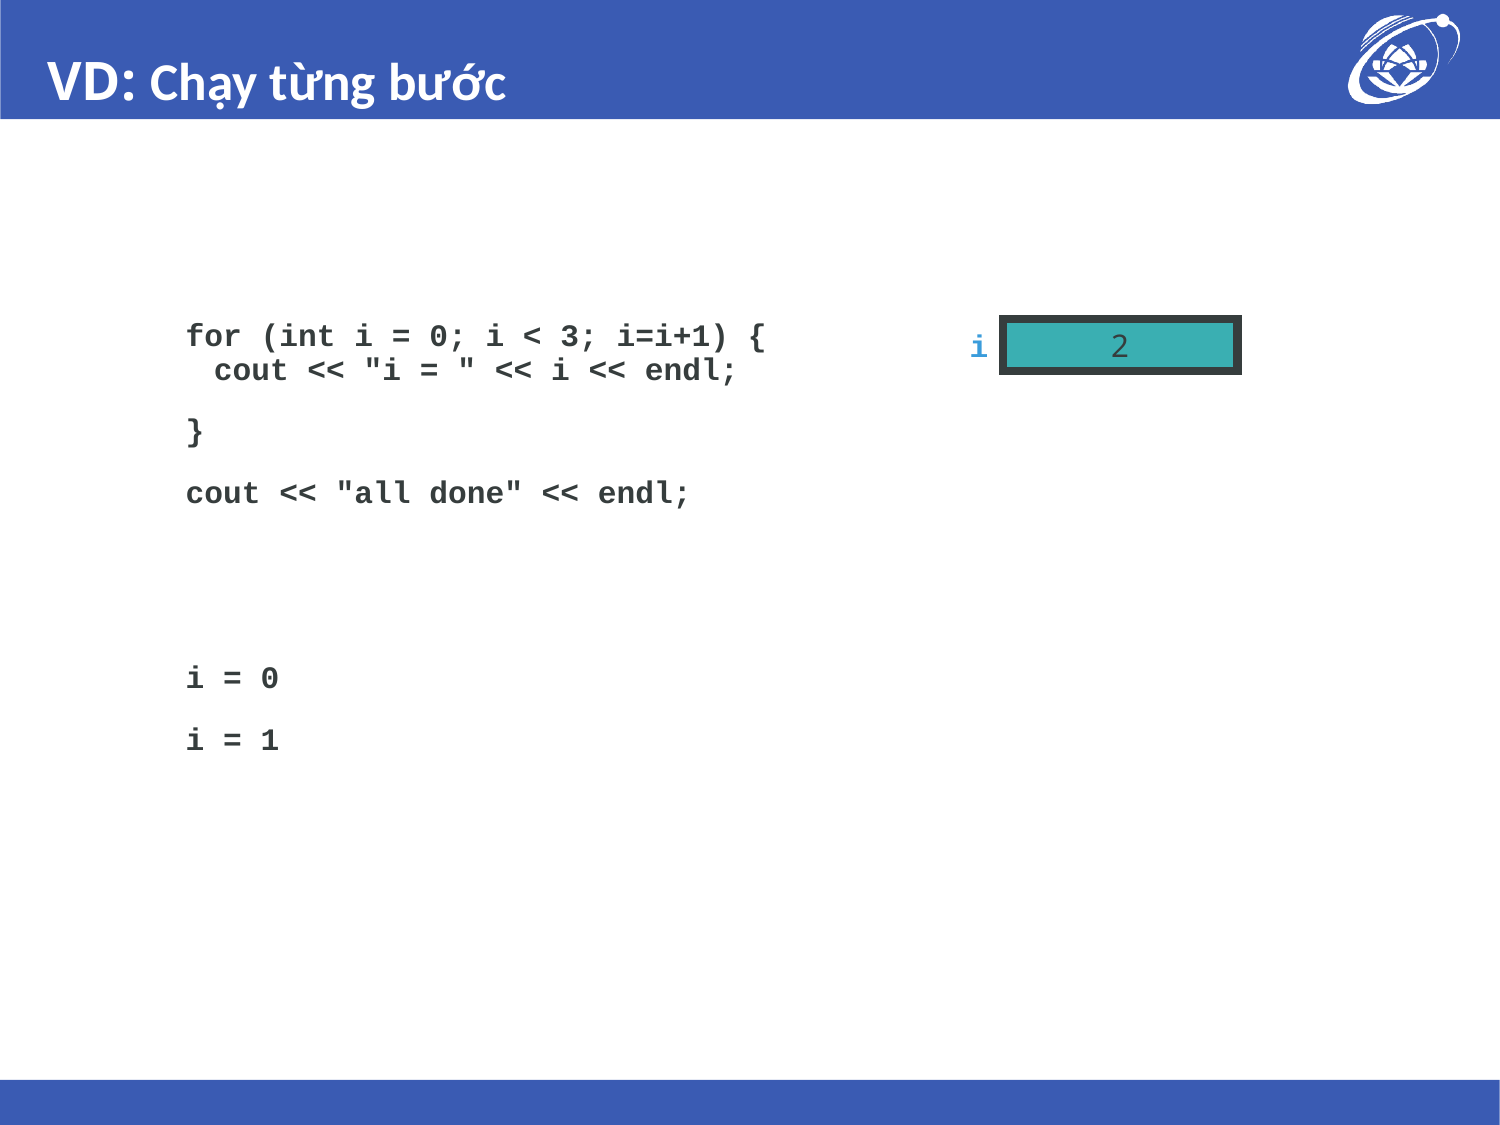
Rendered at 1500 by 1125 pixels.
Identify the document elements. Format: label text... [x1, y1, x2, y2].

list for (int i = 0; i < 3; i=i+1) { cout << "i = " << i << endl; } cout << "all done" << endl; i = 0 i = 1 [165, 311, 1335, 990]
text_box i [787, 318, 1003, 371]
text_box 2 [1003, 318, 1238, 371]
title VD: Chạy từng bước [32, 0, 1468, 120]
